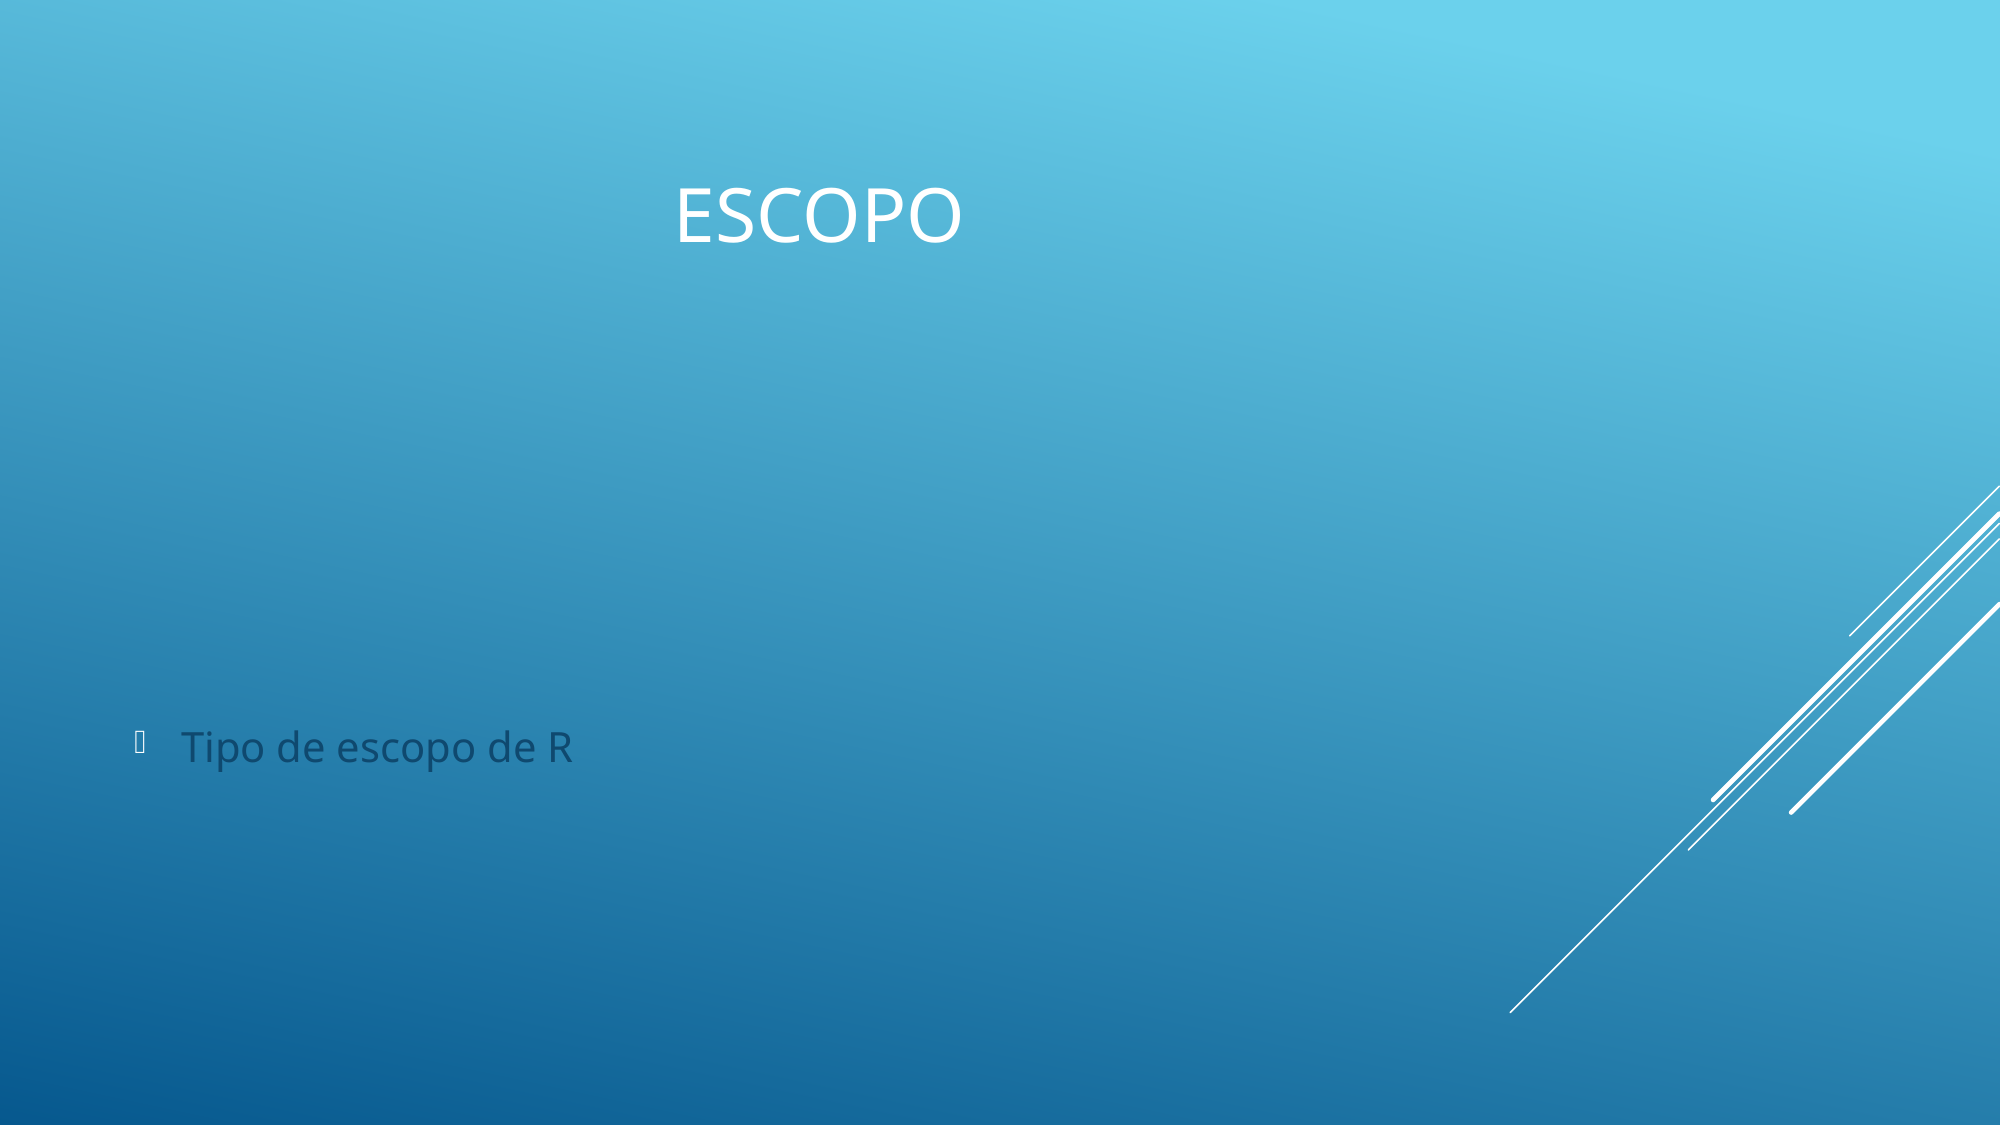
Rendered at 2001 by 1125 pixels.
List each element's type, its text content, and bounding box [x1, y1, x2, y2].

list Tipo de escopo de R [119, 449, 1520, 1043]
title escopo [119, 89, 1520, 337]
